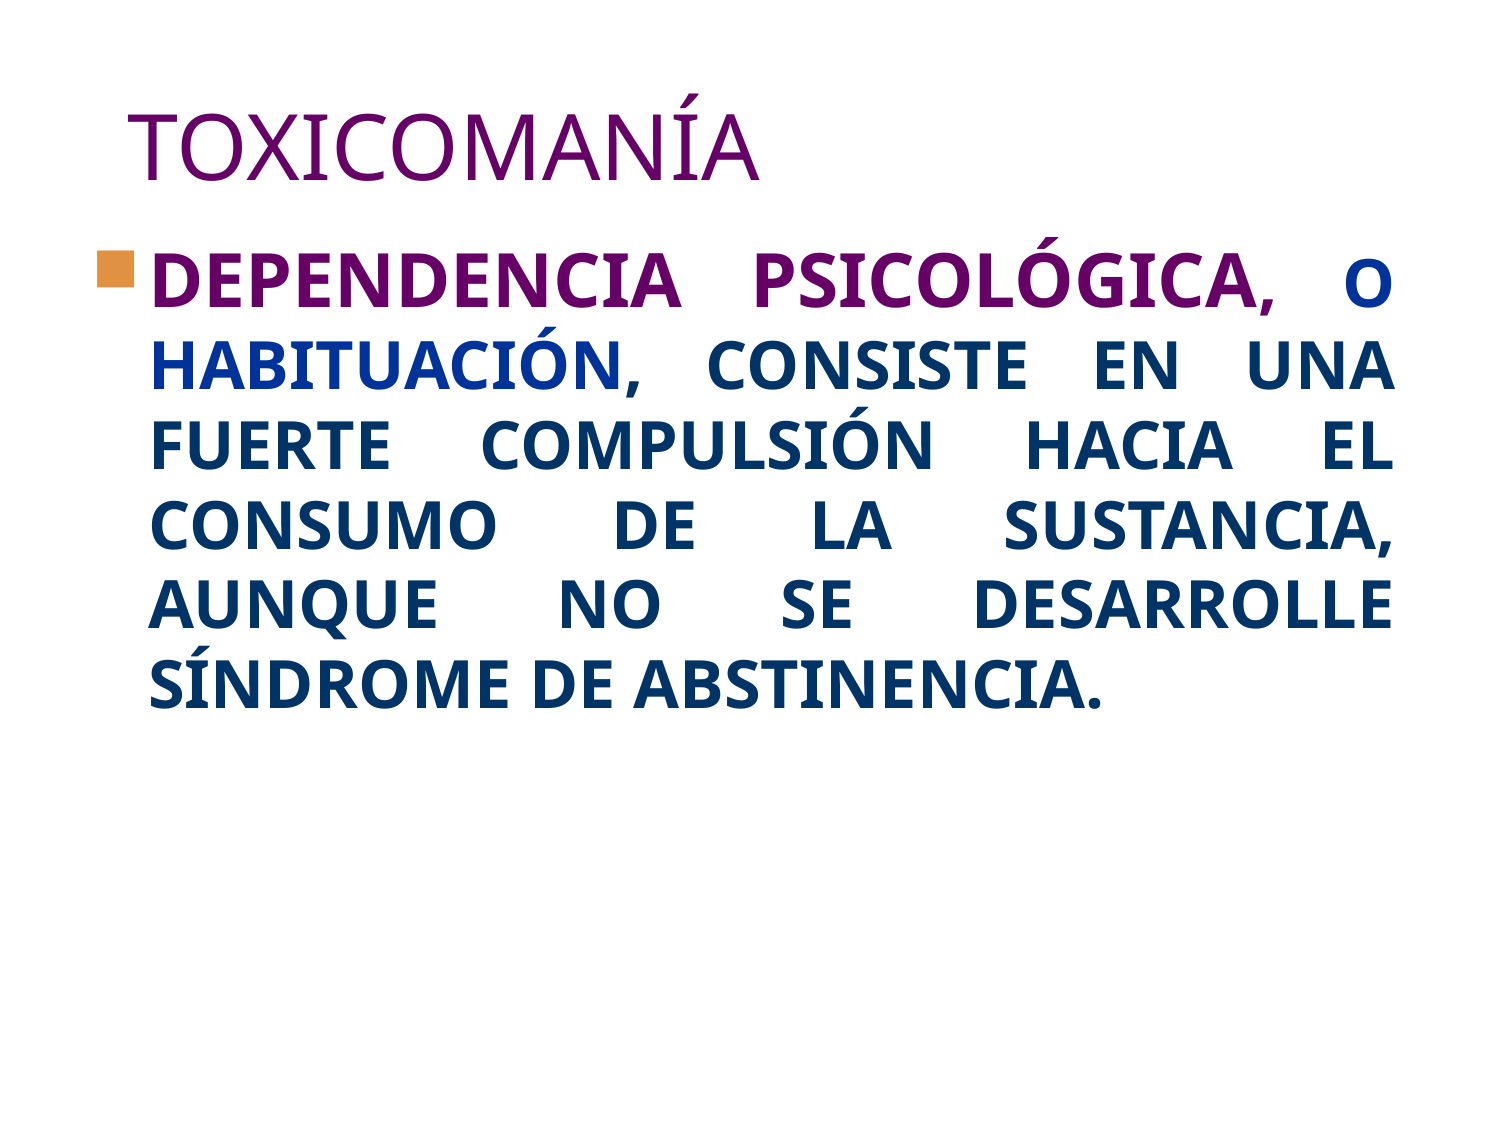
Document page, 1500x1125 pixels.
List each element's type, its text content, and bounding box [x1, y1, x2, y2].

title TOXICOMANÍA [112, 50, 1388, 224]
list DEPENDENCIA PSICOLÓGICA, O HABITUACIÓN, CONSISTE EN UNA FUERTE COMPULSIÓN HACIA EL CONSUMO DE LA SUSTANCIA, AUNQUE NO SE DESARROLLE SÍNDROME DE ABSTINENCIA. [76, 224, 1412, 900]
